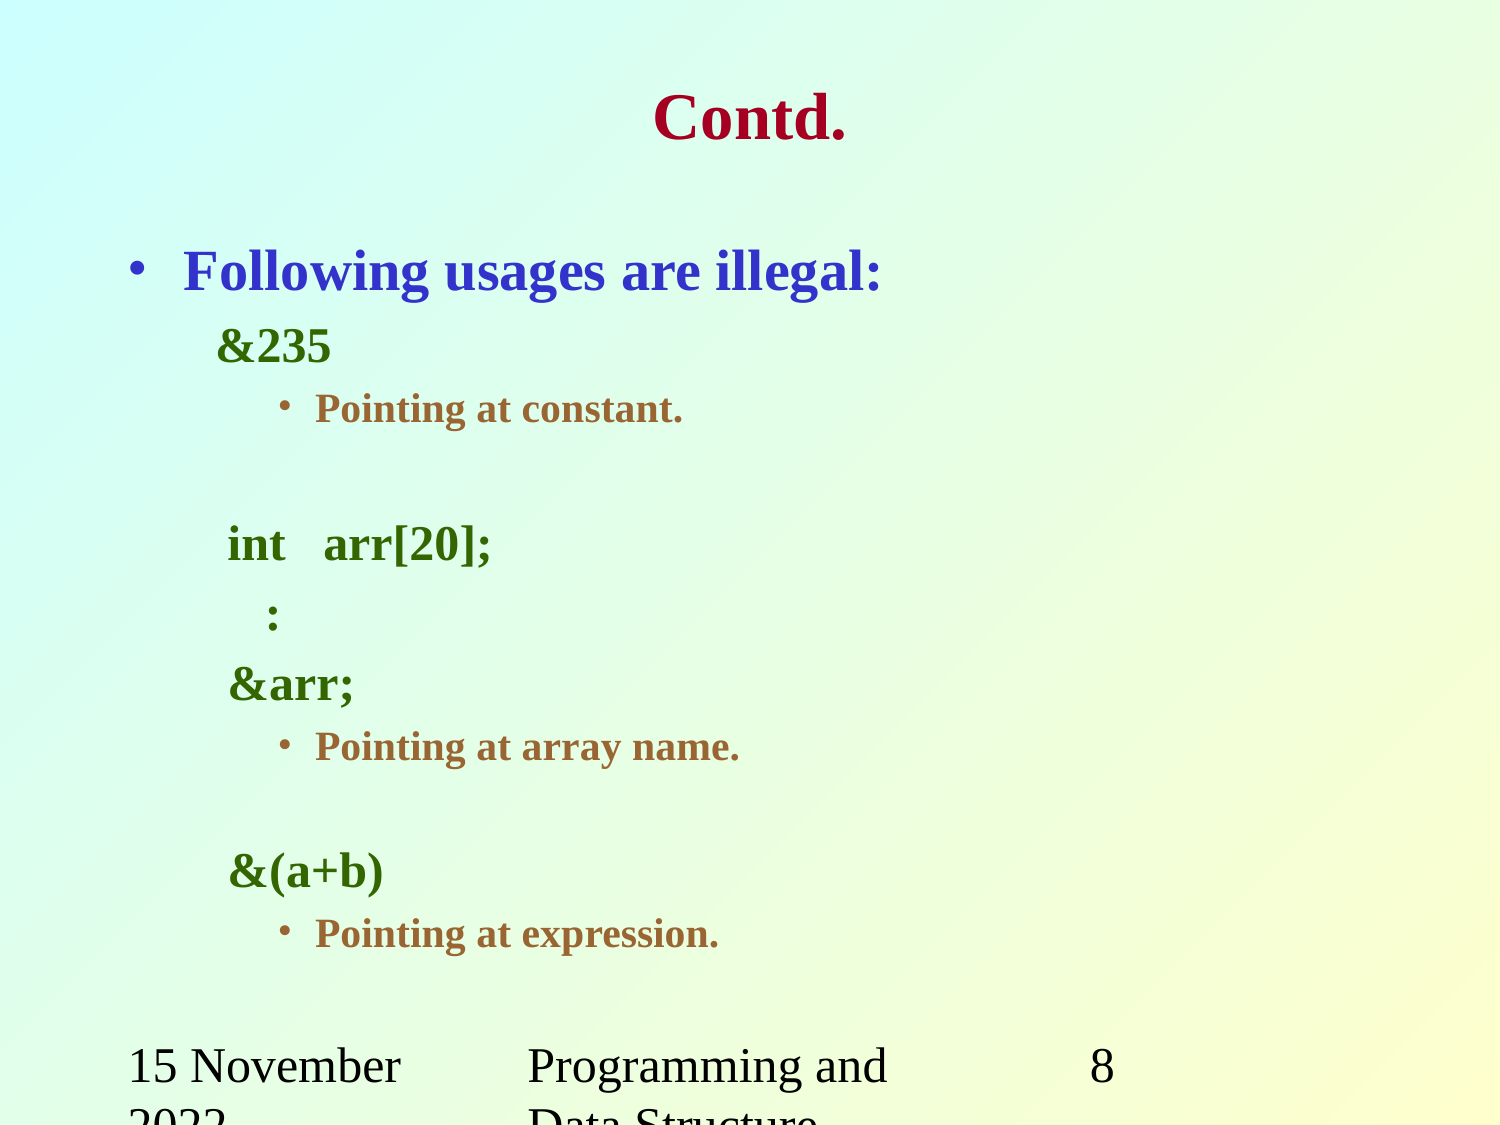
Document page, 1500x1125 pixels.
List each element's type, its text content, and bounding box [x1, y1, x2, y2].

footer Programming and Data Structure [512, 1025, 988, 1100]
title Contd. [112, 49, 1388, 176]
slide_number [112, 1025, 425, 1100]
slide_number 8 [1074, 1025, 1388, 1100]
list Following usages are illegal: &235 Pointing at constant. int arr[20]; : &arr; Pointing at array name. &(a+b) Pointing at expression. [112, 224, 1388, 1000]
